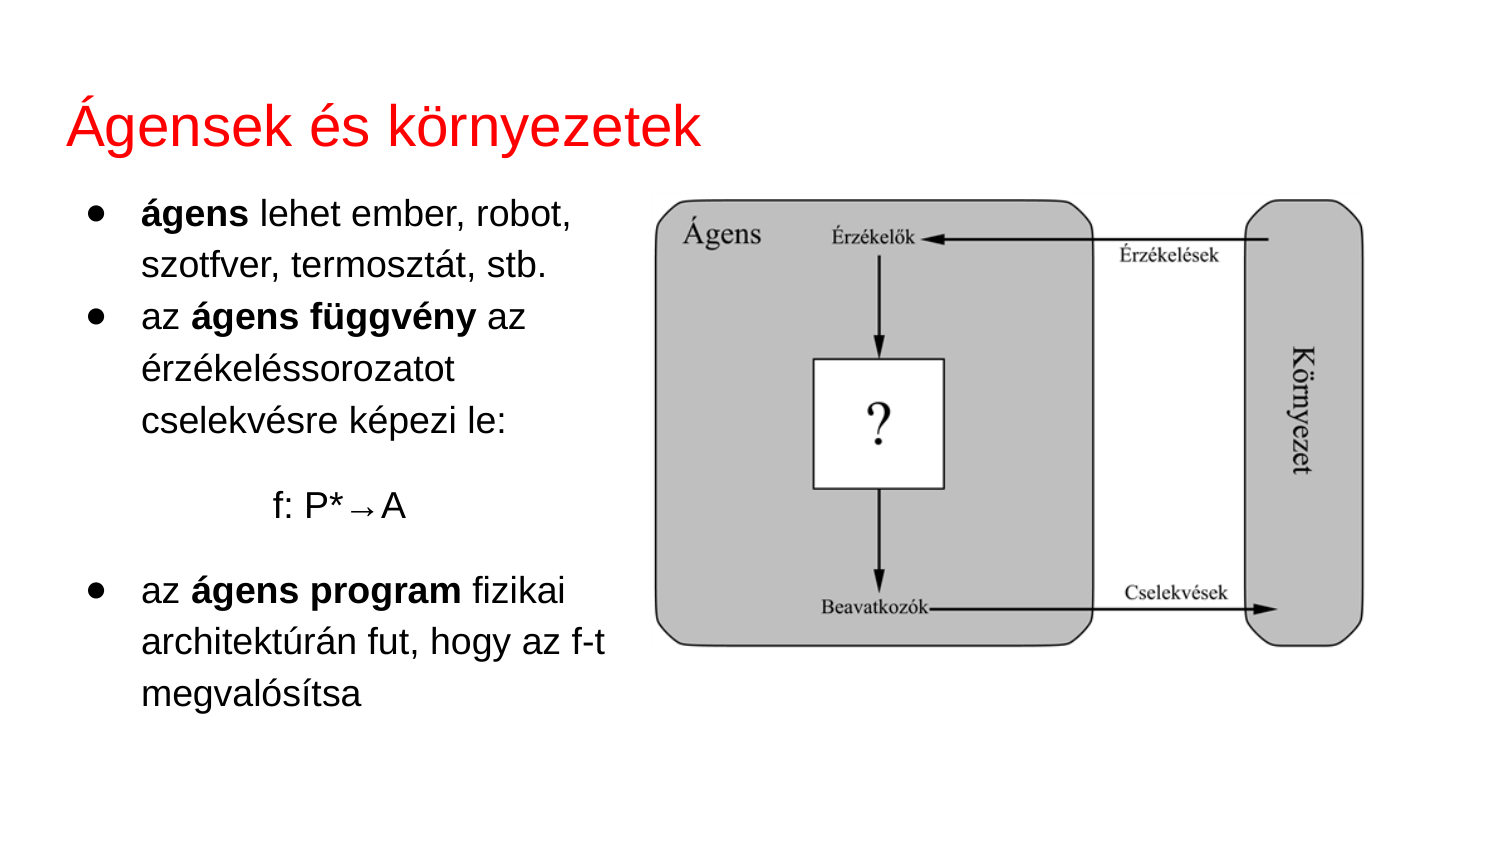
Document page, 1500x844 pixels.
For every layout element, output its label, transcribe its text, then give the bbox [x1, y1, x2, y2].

picture [650, 193, 1366, 651]
title Ágensek és környezetek [51, 72, 1449, 167]
list ágens lehet ember, robot, szotfver, termosztát, stb. az ágens függvény az érzékeléssorozatot cselekvésre képezi le: f: P*→A az ágens program fizikai architektúrán fut, hogy az f-t megvalósítsa [51, 166, 629, 761]
